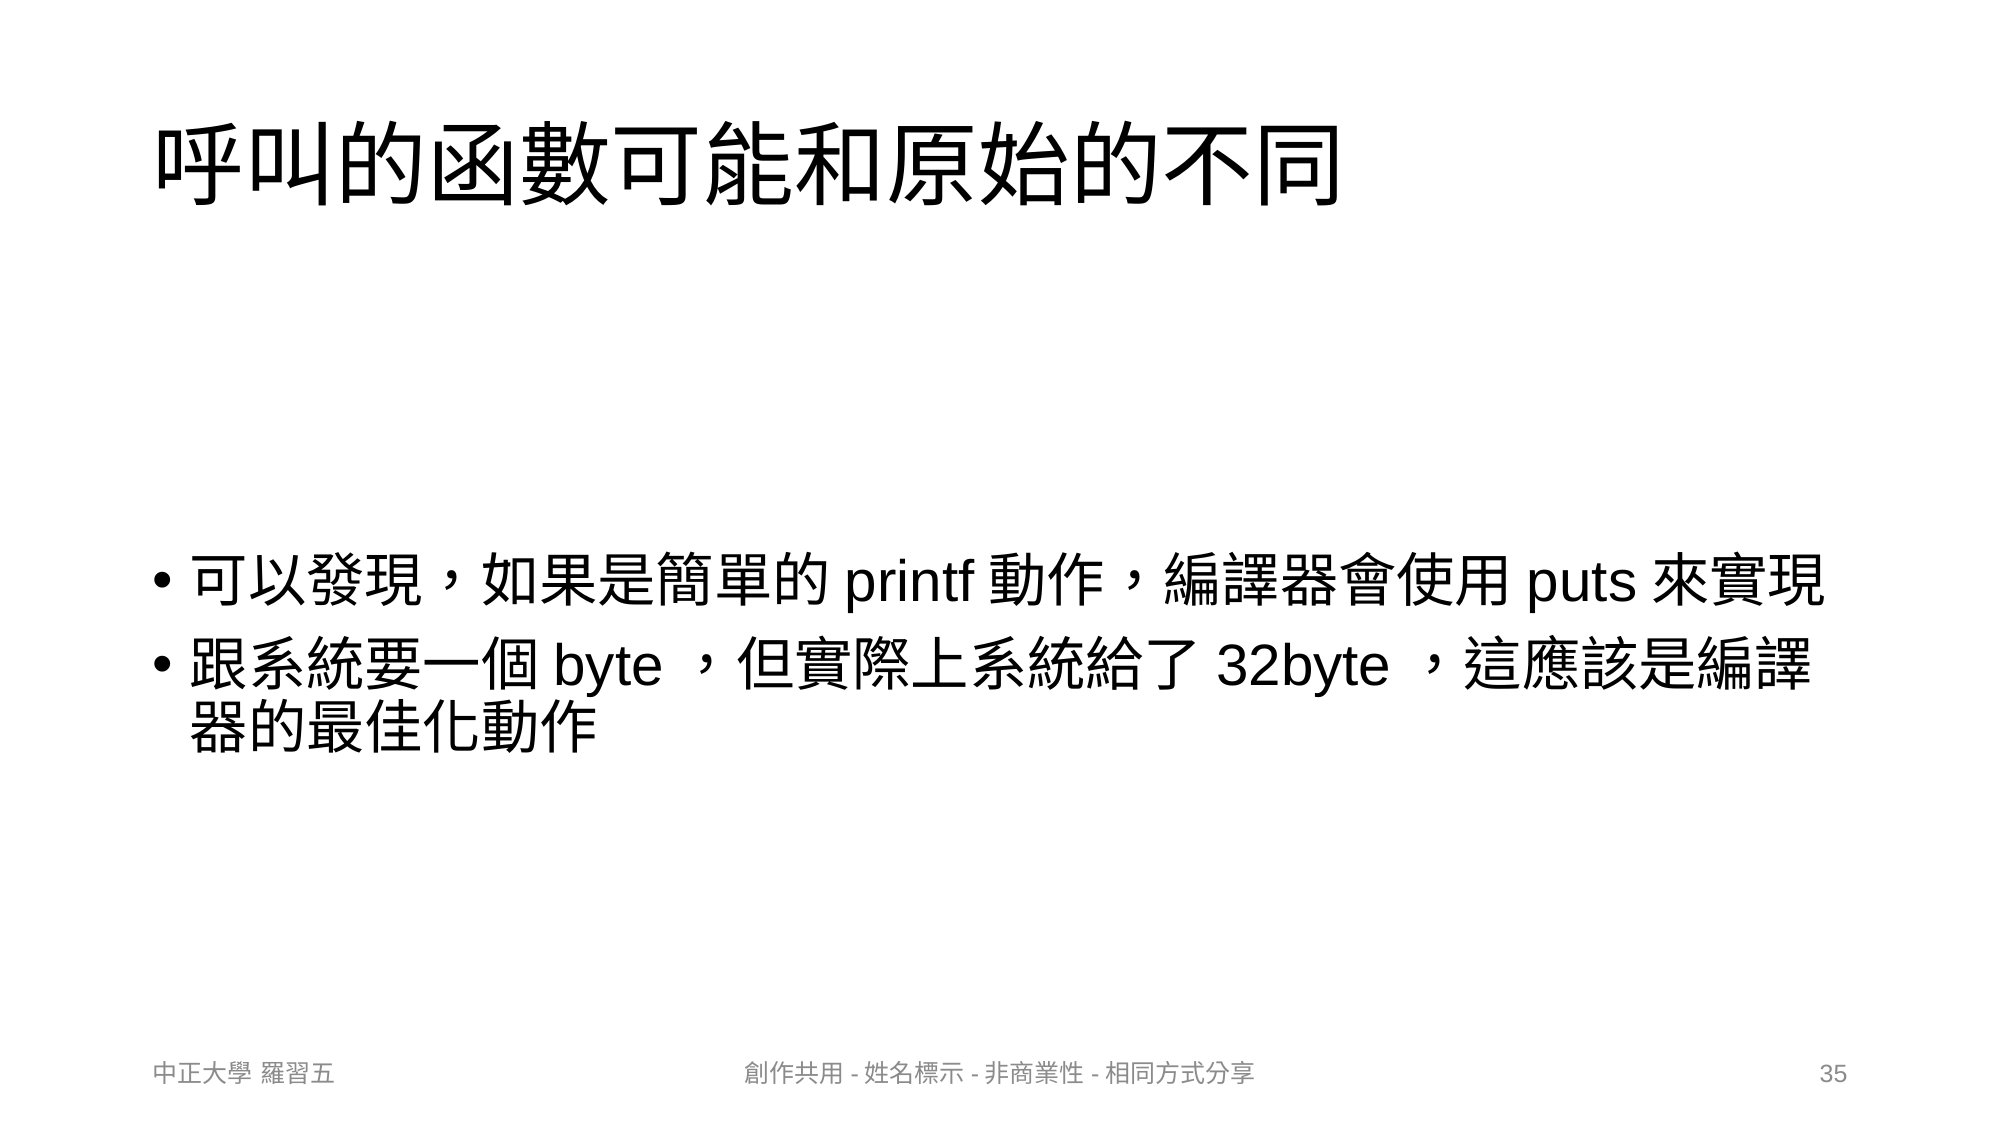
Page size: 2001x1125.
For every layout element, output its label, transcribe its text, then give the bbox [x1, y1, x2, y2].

slide_number 35 [1412, 1042, 1863, 1103]
slide_number 中正大學 羅習五 [137, 1042, 588, 1103]
list 可以發現，如果是簡單的printf動作，編譯器會使用puts來實現 跟系統要一個byte，但實際上系統給了32byte，這應該是編譯器的最佳化動作 [137, 299, 1863, 1014]
footer 創作共用-姓名標示-非商業性-相同方式分享 [662, 1042, 1338, 1103]
title 呼叫的函數可能和原始的不同 [137, 59, 1863, 278]
